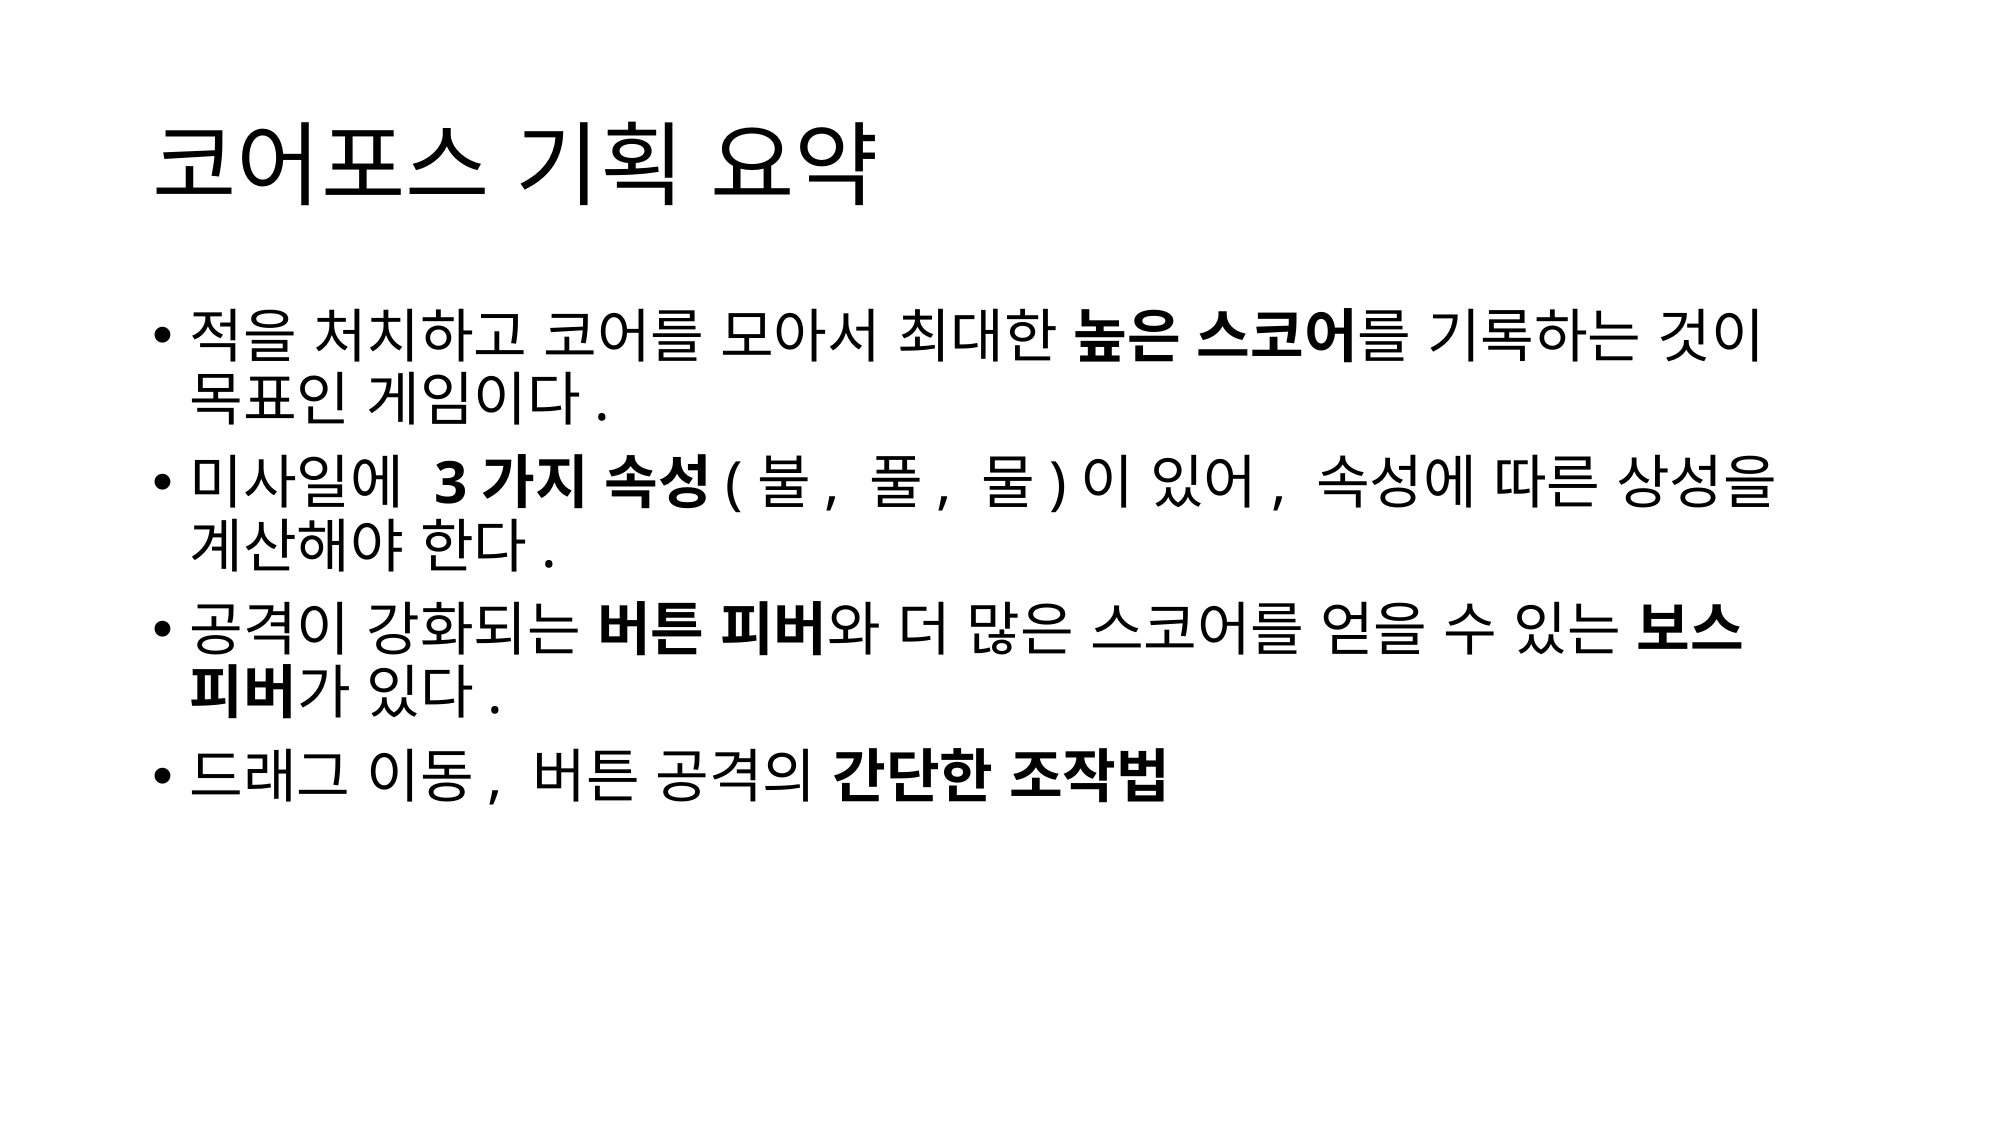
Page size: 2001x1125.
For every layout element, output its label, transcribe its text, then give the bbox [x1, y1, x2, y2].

title 코어포스 기획 요약 [137, 59, 1863, 278]
list 적을 처치하고 코어를 모아서 최대한 높은 스코어를 기록하는 것이 목표인 게임이다. 미사일에 3가지 속성(불, 풀, 물)이 있어, 속성에 따른 상성을 계산해야 한다. 공격이 강화되는 버튼 피버와 더 많은 스코어를 얻을 수 있는 보스 피버가 있다. 드래그 이동, 버튼 공격의 간단한 조작법 [137, 299, 1863, 1014]
